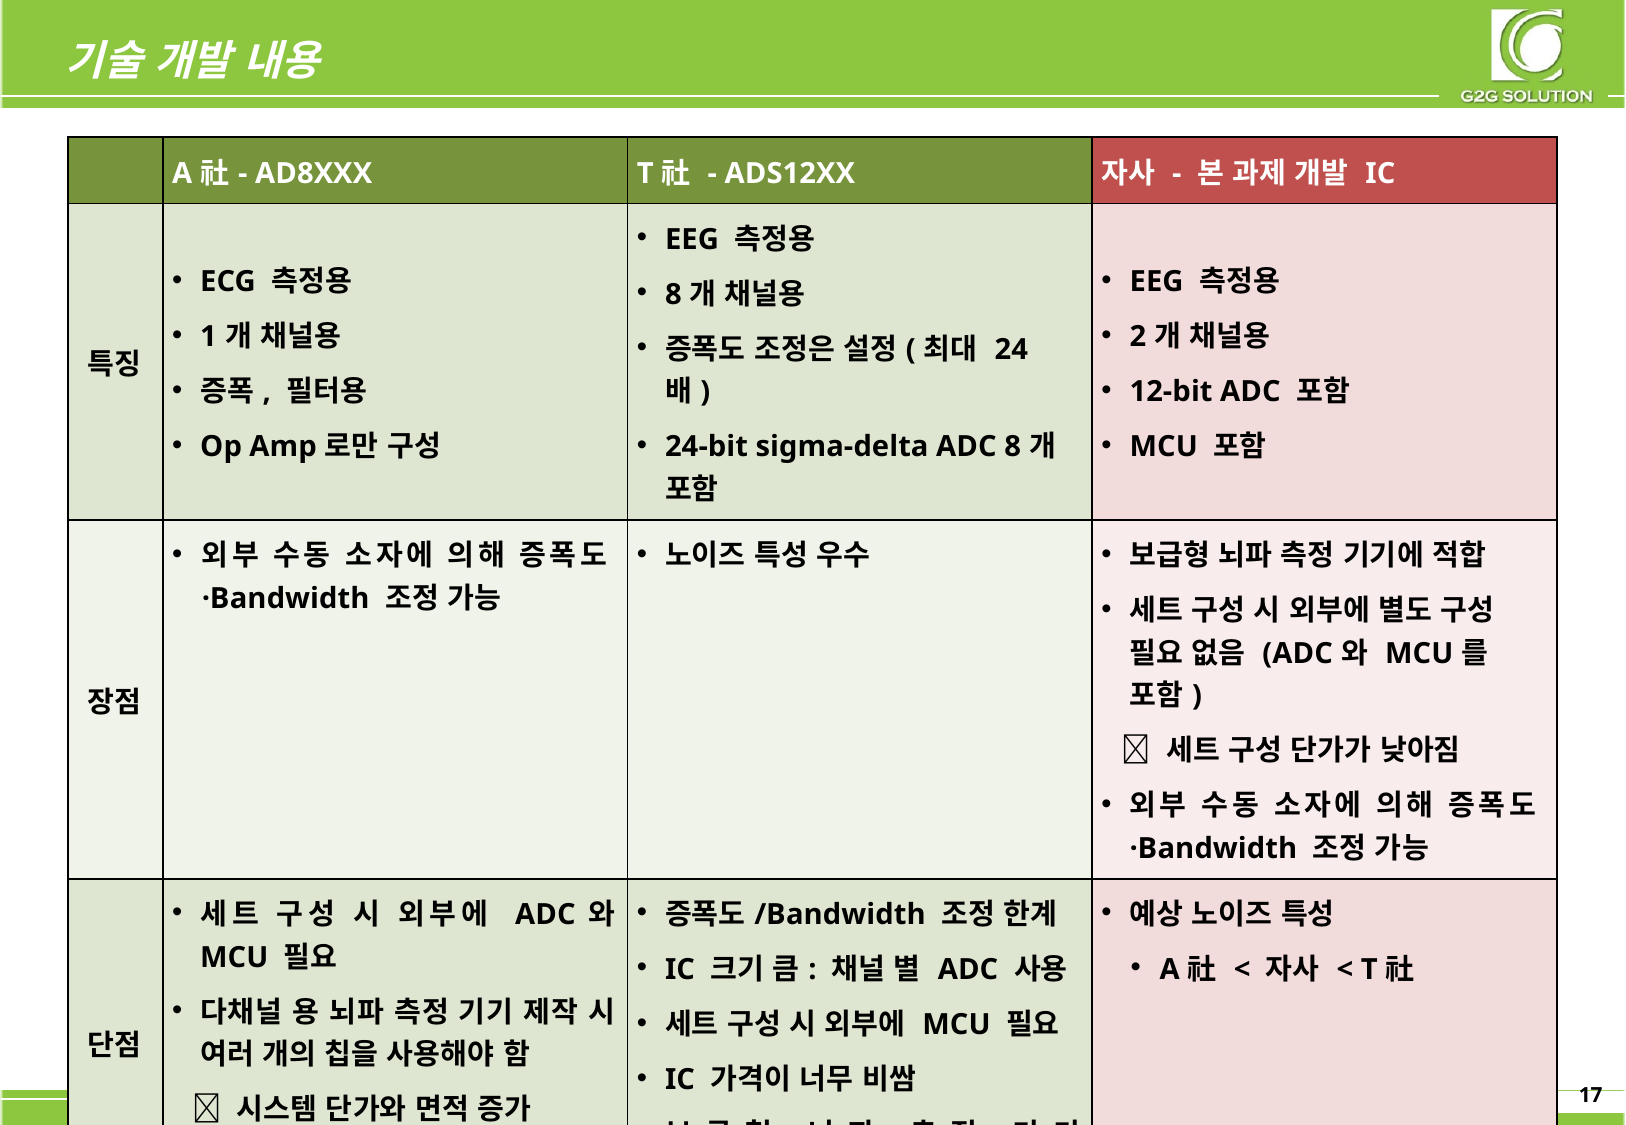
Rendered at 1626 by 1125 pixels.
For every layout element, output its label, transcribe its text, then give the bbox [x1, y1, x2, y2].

table_cell 노이즈 특성 우수 [628, 521, 1091, 878]
table_header A社- AD8XXX [164, 138, 627, 203]
title 기술 개발 내용 [50, 16, 1283, 101]
table_cell 보급형 뇌파 측정 기기에 적합 세트 구성 시 외부에 별도 구성 필요 없음 (ADC와 MCU를 포함)  세트 구성 단가가 낮아짐 외부 수동 소자에 의해 증폭도·Bandwidth 조정 가능 [1093, 521, 1556, 878]
table_cell 외부 수동 소자에 의해 증폭도·Bandwidth 조정 가능 [164, 521, 627, 878]
table_cell EEG 측정용 8개 채널용 증폭도 조정은 설정(최대 24배) 24-bit sigma-delta ADC 8개 포함 [628, 204, 1091, 519]
table_header T社 - ADS12XX [628, 138, 1091, 203]
table_cell 단점 [69, 880, 162, 1125]
table_cell 증폭도/Bandwidth 조정 한계 IC 크기 큼: 채널 별 ADC 사용 세트 구성 시 외부에 MCU 필요 IC 가격이 너무 비쌈 보급형 뇌파 측정 기기 제작용으로는 오버 스펙 [628, 880, 1091, 1125]
table_cell 장점 [69, 521, 162, 878]
table_cell EEG 측정용 2개 채널용 12-bit ADC 포함 MCU 포함 [1093, 204, 1556, 519]
table_header 자사 - 본 과제 개발 IC [1093, 138, 1556, 203]
picture [3, 1100, 67, 1125]
table_cell 예상 노이즈 특성 A社 < 자사 < T社 [1093, 880, 1556, 1125]
picture [1558, 1113, 1623, 1125]
table_cell 세트 구성 시 외부에 ADC와 MCU 필요 다채널 용 뇌파 측정 기기 제작 시 여러 개의 칩을 사용해야 함  시스템 단가와 면적 증가 [164, 880, 627, 1125]
picture [3, 0, 1624, 108]
picture [3, 1090, 67, 1098]
slide_number 17 [1558, 1078, 1618, 1114]
table_cell 특징 [69, 204, 162, 519]
table_header [69, 138, 162, 203]
table_cell ECG 측정용 1개 채널용 증폭, 필터용 Op Amp로만 구성 [164, 204, 627, 519]
